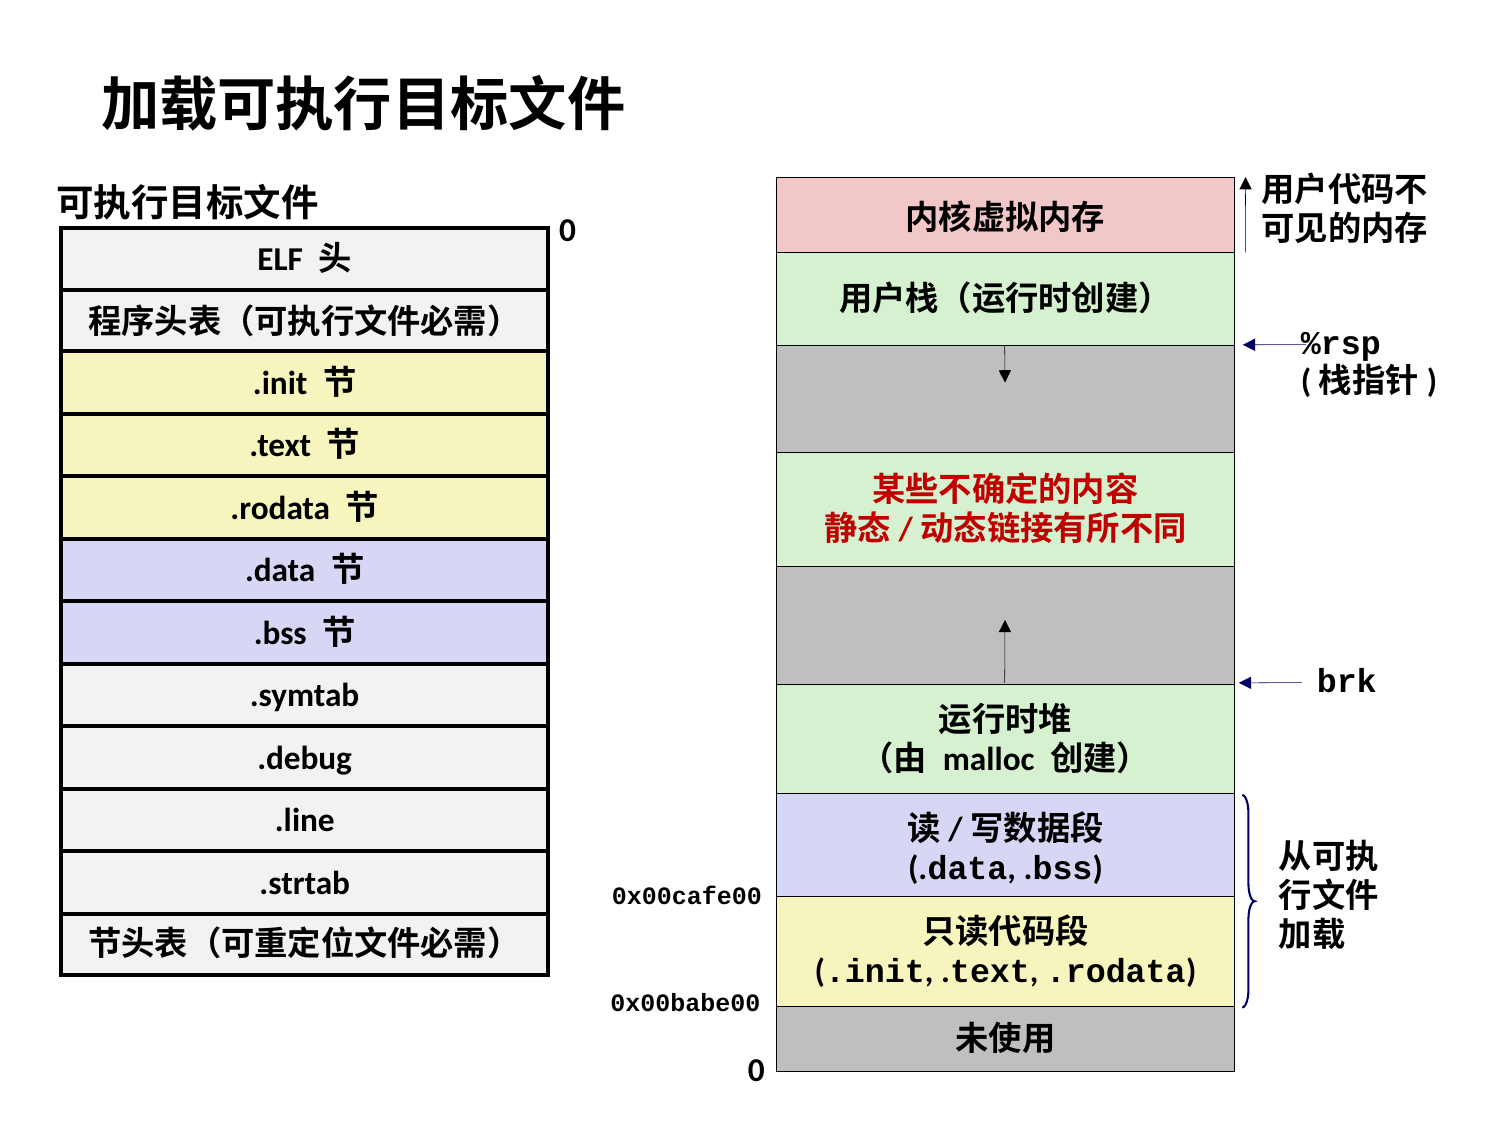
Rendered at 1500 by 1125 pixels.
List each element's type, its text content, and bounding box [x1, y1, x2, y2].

text_box 从可执行文件加载 [1264, 829, 1407, 962]
text_box [776, 346, 1235, 452]
text_box 0x00babe00 [595, 981, 778, 1025]
text_box [998, 619, 1012, 683]
text_box [1242, 338, 1306, 351]
text_box .text 节 [60, 414, 549, 476]
text_box .line [60, 788, 549, 851]
text_box 某些不确定的内容 静态/动态链接有所不同 [776, 452, 1235, 567]
text_box 只读代码段 (.init, .text, .rodata) [776, 896, 1235, 1007]
text_box .bss 节 [60, 601, 549, 663]
text_box 用户栈（运行时创建） [776, 252, 1235, 346]
text_box 节头表（可重定位文件必需） [60, 914, 549, 976]
text_box %rsp (栈指针) [1286, 316, 1452, 409]
text_box [1242, 795, 1255, 1008]
text_box 内核虚拟内存 [776, 177, 1235, 252]
text_box .symtab [60, 663, 549, 726]
text_box .init 节 [60, 351, 549, 414]
text_box ELF 头 [60, 227, 549, 290]
text_box 可执行目标文件 [41, 173, 334, 233]
text_box [998, 345, 1012, 383]
text_box [776, 567, 1235, 684]
text_box .data 节 [60, 539, 549, 601]
text_box .strtab [60, 851, 549, 914]
text_box 读/写数据段 (.data, .bss) [776, 793, 1235, 896]
text_box 0 [544, 202, 591, 257]
title 加载可执行目标文件 [85, 26, 1412, 177]
text_box 程序头表（可执行文件必需） [60, 290, 549, 351]
text_box 0 [733, 1042, 780, 1097]
text_box .debug [60, 726, 549, 788]
text_box [1238, 676, 1302, 689]
text_box 未使用 [776, 1007, 1235, 1072]
text_box 0x00cafe00 [597, 874, 831, 918]
text_box 运行时堆 （由 malloc 创建） [776, 684, 1235, 793]
text_box [1239, 176, 1252, 253]
text_box .rodata 节 [60, 476, 549, 539]
text_box brk [1302, 655, 1392, 709]
text_box 用户代码不可见的内存 [1246, 162, 1463, 256]
